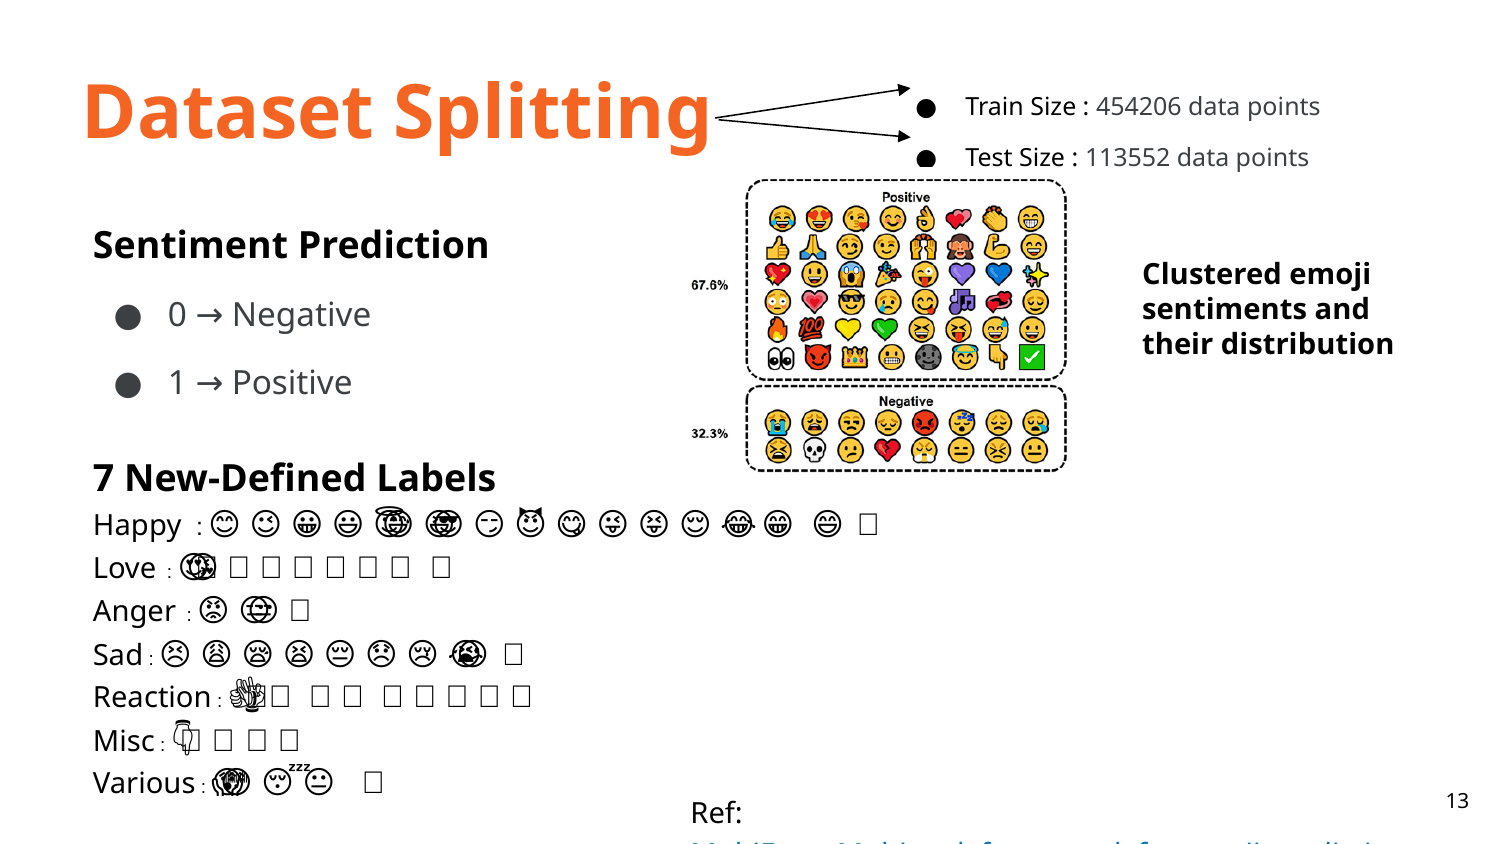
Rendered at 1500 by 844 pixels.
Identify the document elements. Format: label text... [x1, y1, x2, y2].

text_box Ref: MultiEmo: Multi-task framework for emoji prediction [675, 774, 1471, 844]
title Sentiment Prediction 0 → Negative 1 → Positive 7 New-Defined Labels Happy : 😊 😉 😀 😃 🌚 😇 🎉 😅 😆 😎 😏 😈 😋 😜 😝 😌 😂😁 😄 Love : 💕 💖 💗 💙 💛 💜 💚 💞 😍 😘 Anger : 😡 😤 😑 😒 Sad : 😣 😩 😪 😫 😔 😞 😢 💔 😭 😕 Reaction : ✅ 💯 🔥👍 👏 👌 👀 💪 🙏 🙌 🙈 Misc : ✨ 🎶 👇 👑 💀 Various : 😬 😱 😳 😴 😐 [77, 174, 1423, 768]
picture [675, 166, 1124, 486]
slide_number ‹#› [1394, 769, 1484, 834]
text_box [718, 119, 911, 138]
text_box Train Size : 454206 data points Test Size : 113552 data points [875, 54, 1466, 187]
text_box Clustered emoji sentiments and their distribution [1128, 240, 1422, 376]
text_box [714, 87, 911, 119]
title Dataset Splitting [66, 48, 920, 175]
